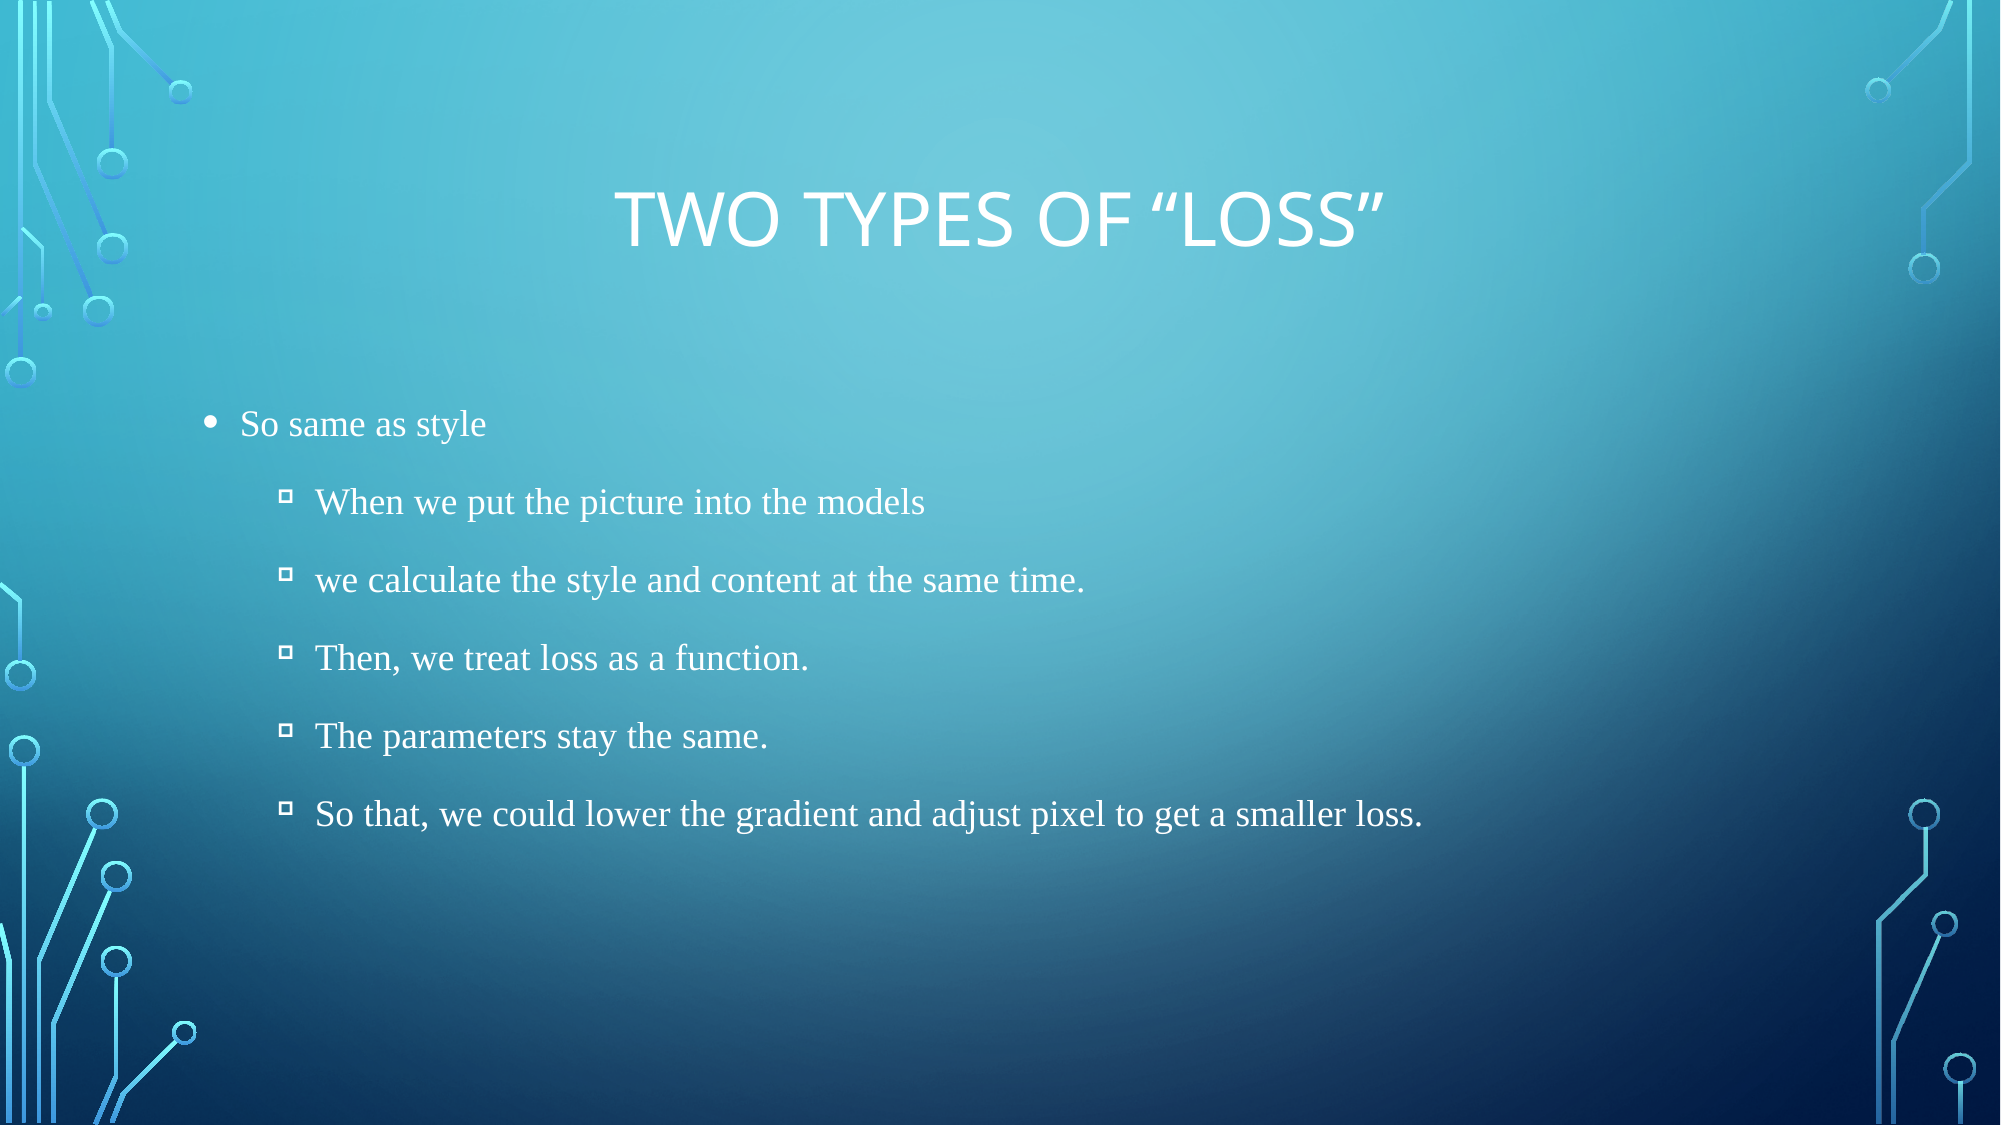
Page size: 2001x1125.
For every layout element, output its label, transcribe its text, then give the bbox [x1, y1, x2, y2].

list So same as style When we put the picture into the models we calculate the style and content at the same time. Then, we treat loss as a function. The parameters stay the same. So that, we could lower the gradient and adjust pixel to get a smaller loss. [187, 369, 1813, 921]
title Two types of “loss” [187, 101, 1813, 344]
